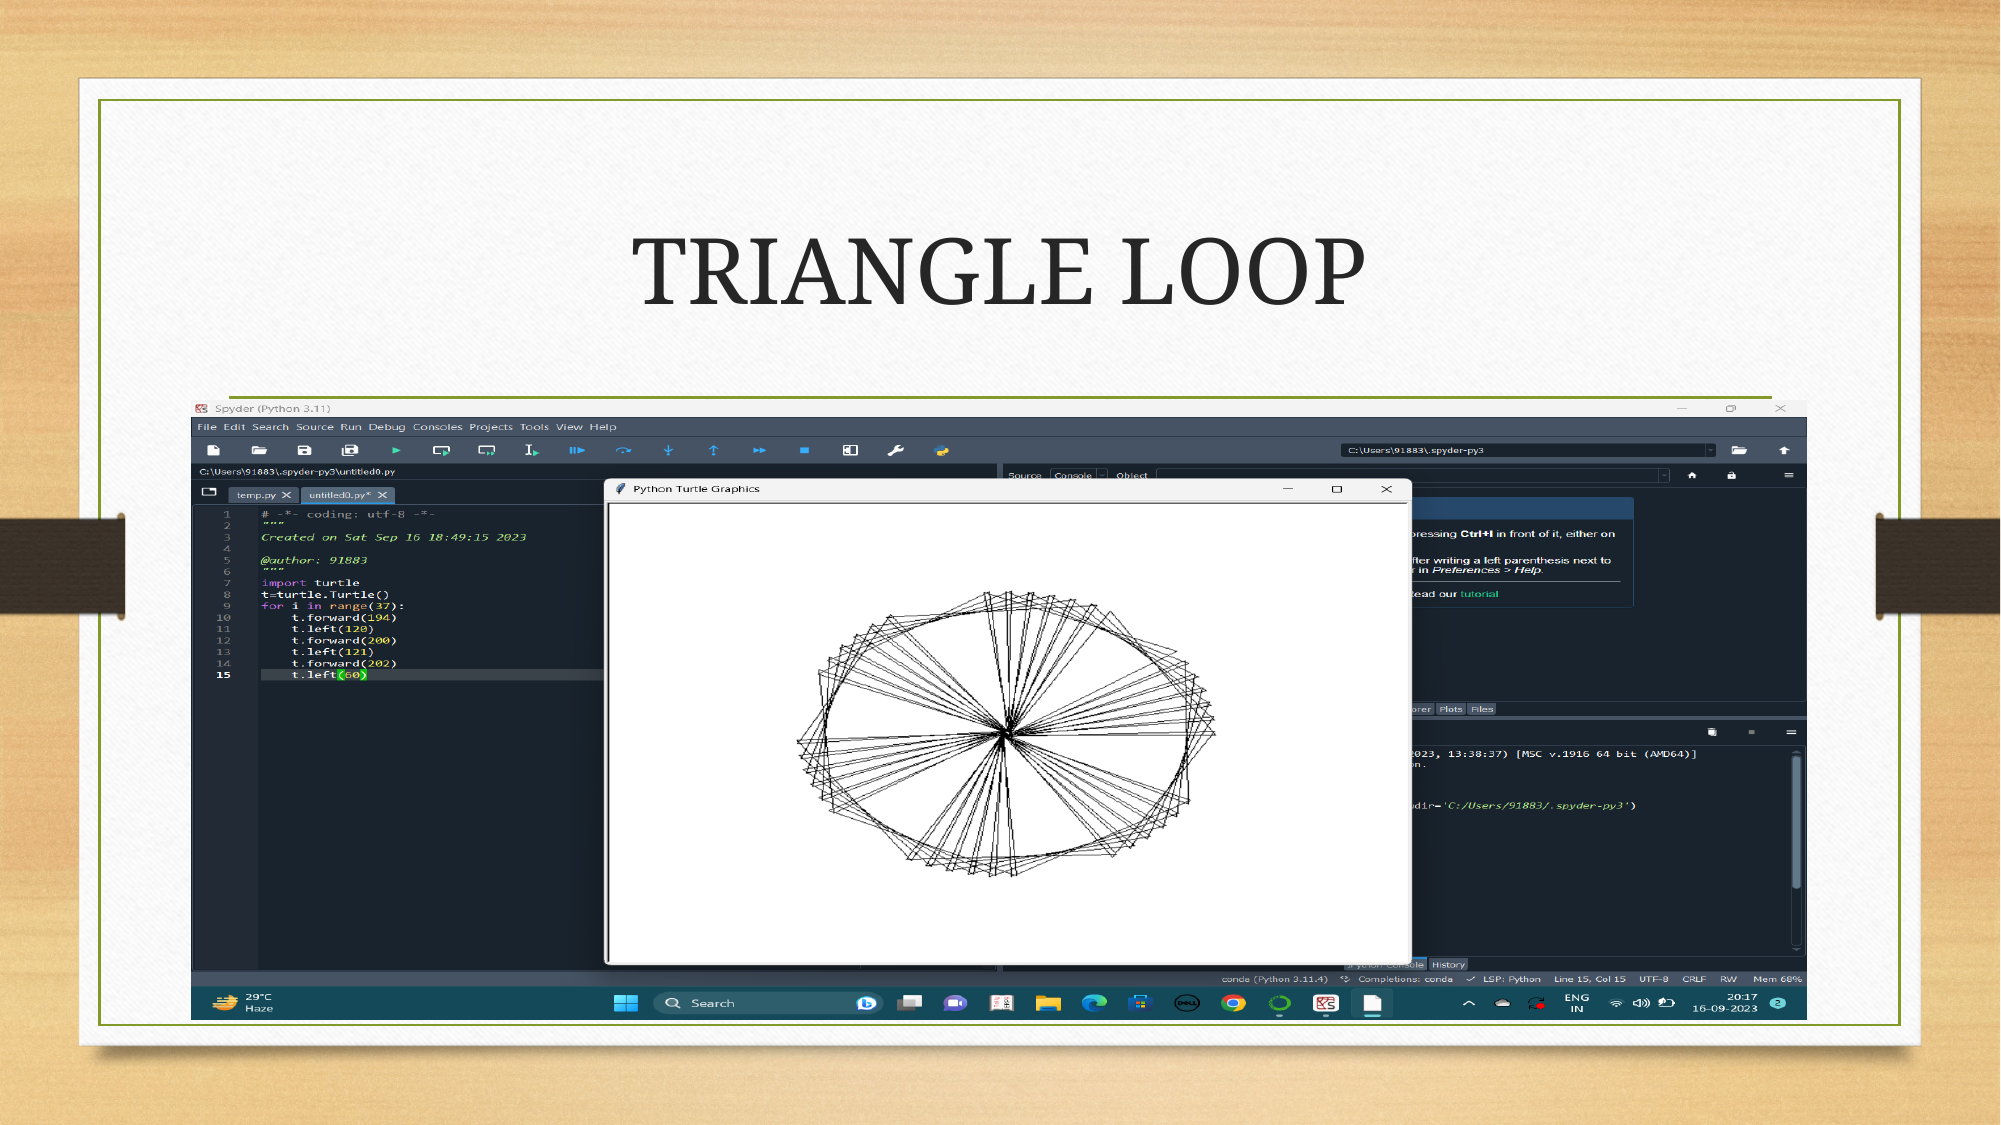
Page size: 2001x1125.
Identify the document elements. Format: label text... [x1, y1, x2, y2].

title TRIANGLE LOOP [212, 161, 1788, 375]
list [191, 400, 1807, 1020]
picture [0, 0, 2001, 1125]
